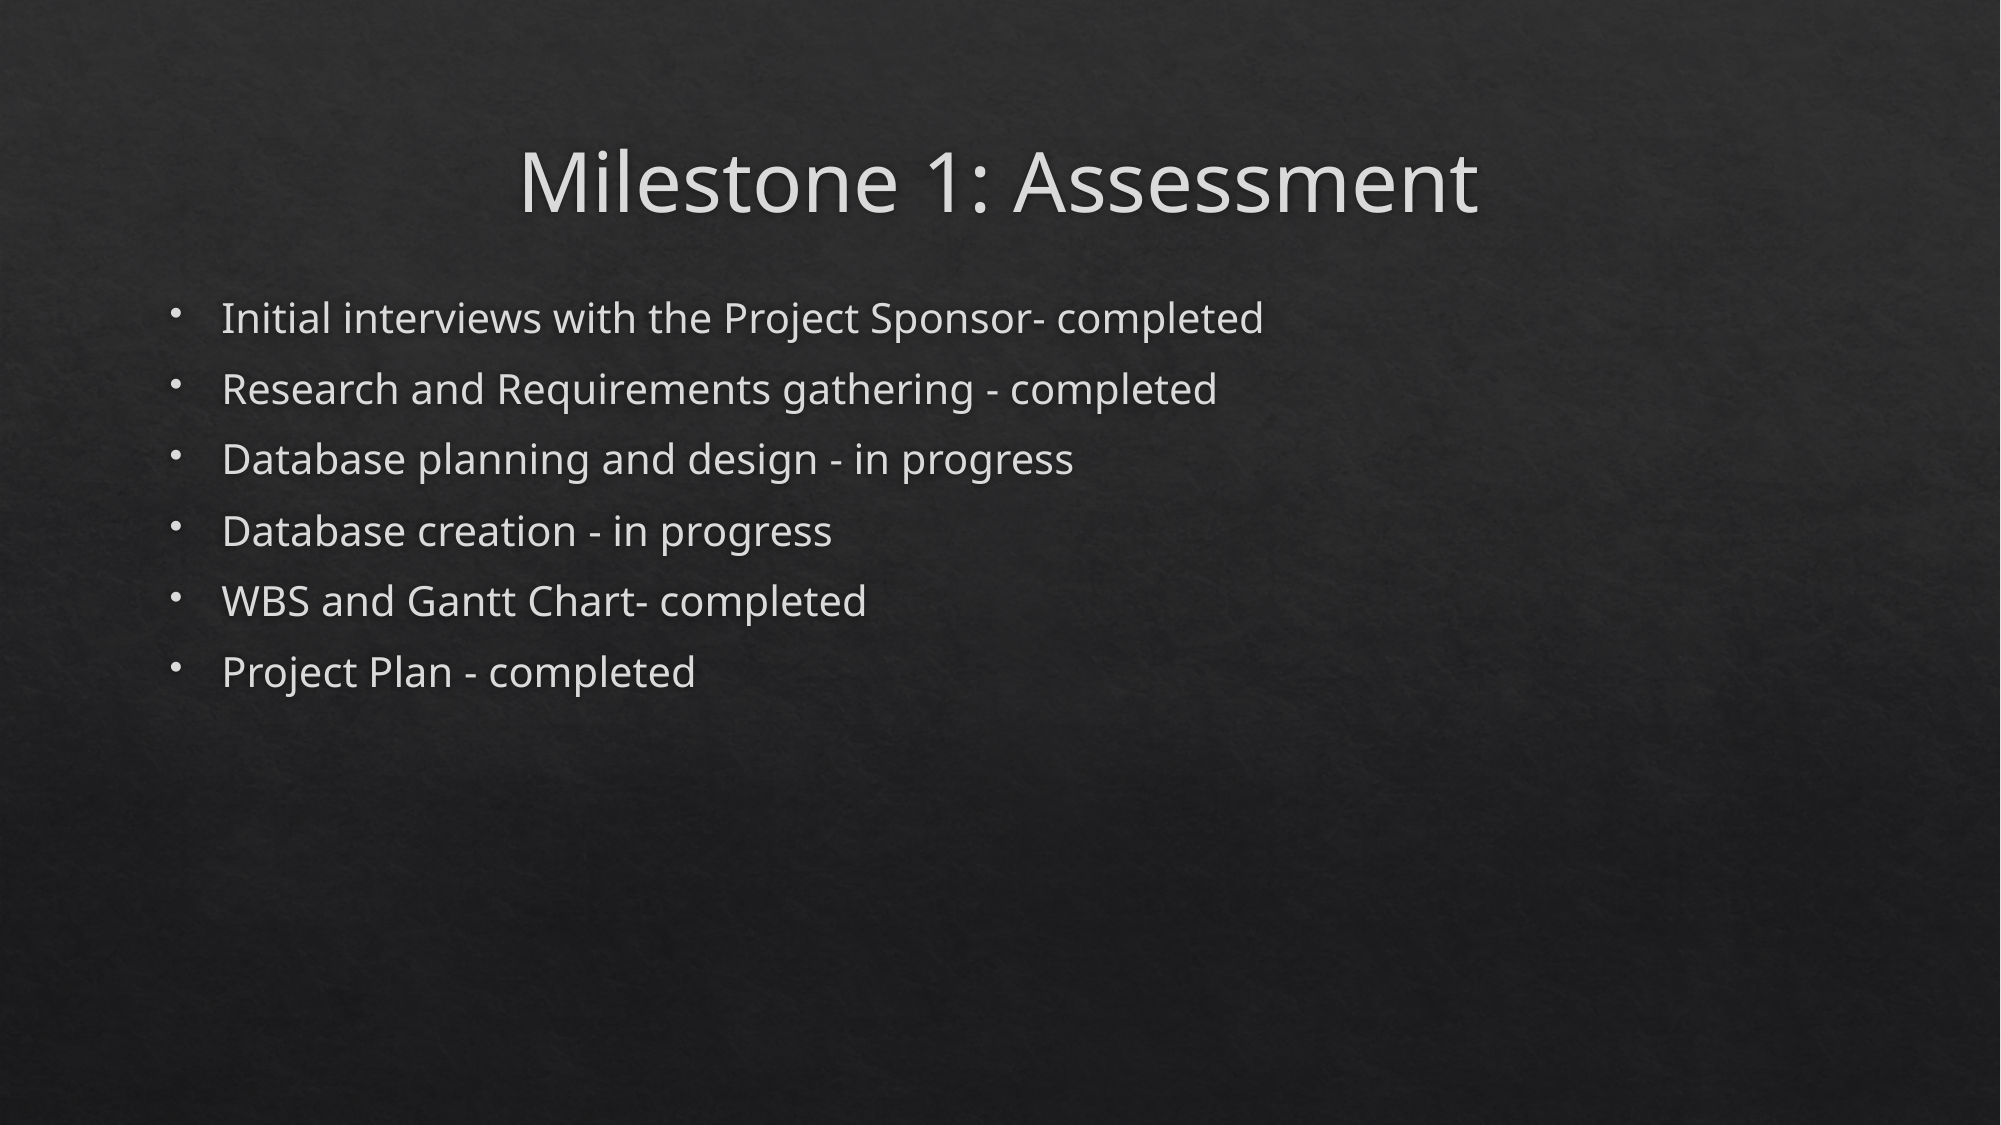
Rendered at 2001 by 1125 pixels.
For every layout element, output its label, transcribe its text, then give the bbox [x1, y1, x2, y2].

list Initial interviews with the Project Sponsor- completed Research and Requirements gathering - completed Database planning and design - in progress Database creation - in progress WBS and Gantt Chart- completed Project Plan - completed [149, 284, 1849, 950]
title Milestone 1: Assessment [149, 99, 1849, 260]
